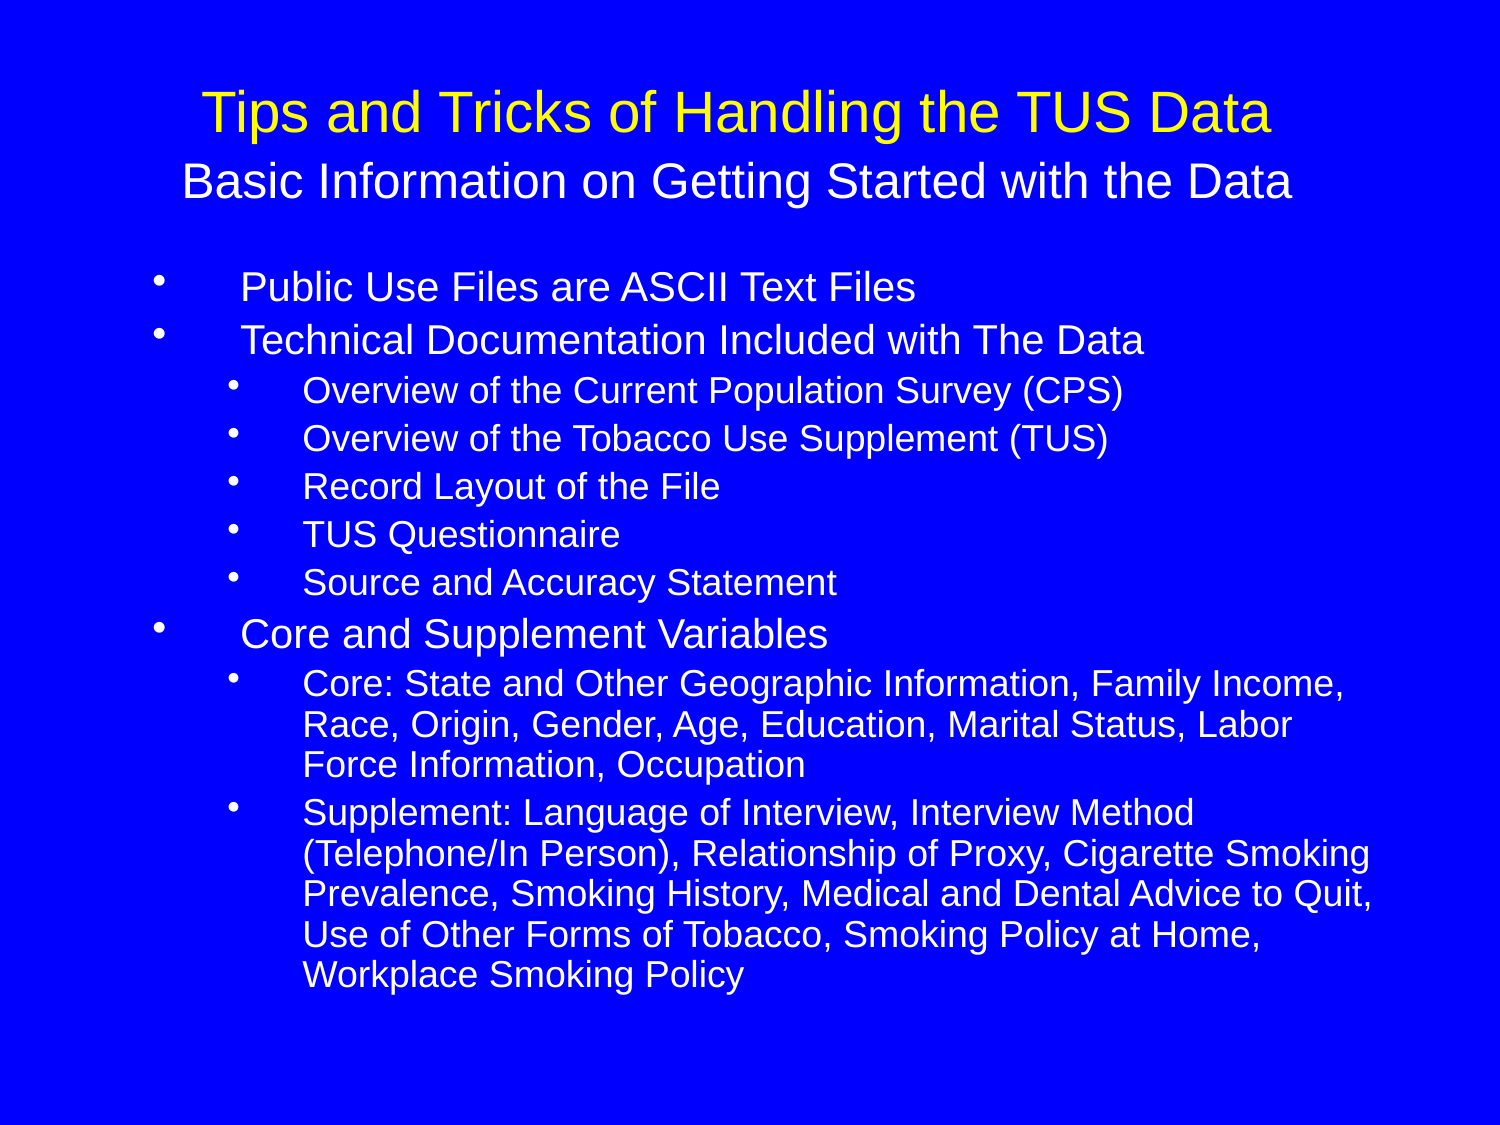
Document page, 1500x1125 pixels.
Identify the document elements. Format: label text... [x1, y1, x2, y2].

list Tips and Tricks of Handling the TUS Data Basic Information on Getting Started with the Data Public Use Files are ASCII Text Files Technical Documentation Included with The Data Overview of the Current Population Survey (CPS) Overview of the Tobacco Use Supplement (TUS) Record Layout of the File TUS Questionnaire Source and Accuracy Statement Core and Supplement Variables Core: State and Other Geographic Information, Family Income, Race, Origin, Gender, Age, Education, Marital Status, Labor Force Information, Occupation Supplement: Language of Interview, Interview Method (Telephone/In Person), Relationship of Proxy, Cigarette Smoking Prevalence, Smoking History, Medical and Dental Advice to Quit, Use of Other Forms of Tobacco, Smoking Policy at Home, Workplace Smoking Policy [62, 74, 1413, 1088]
